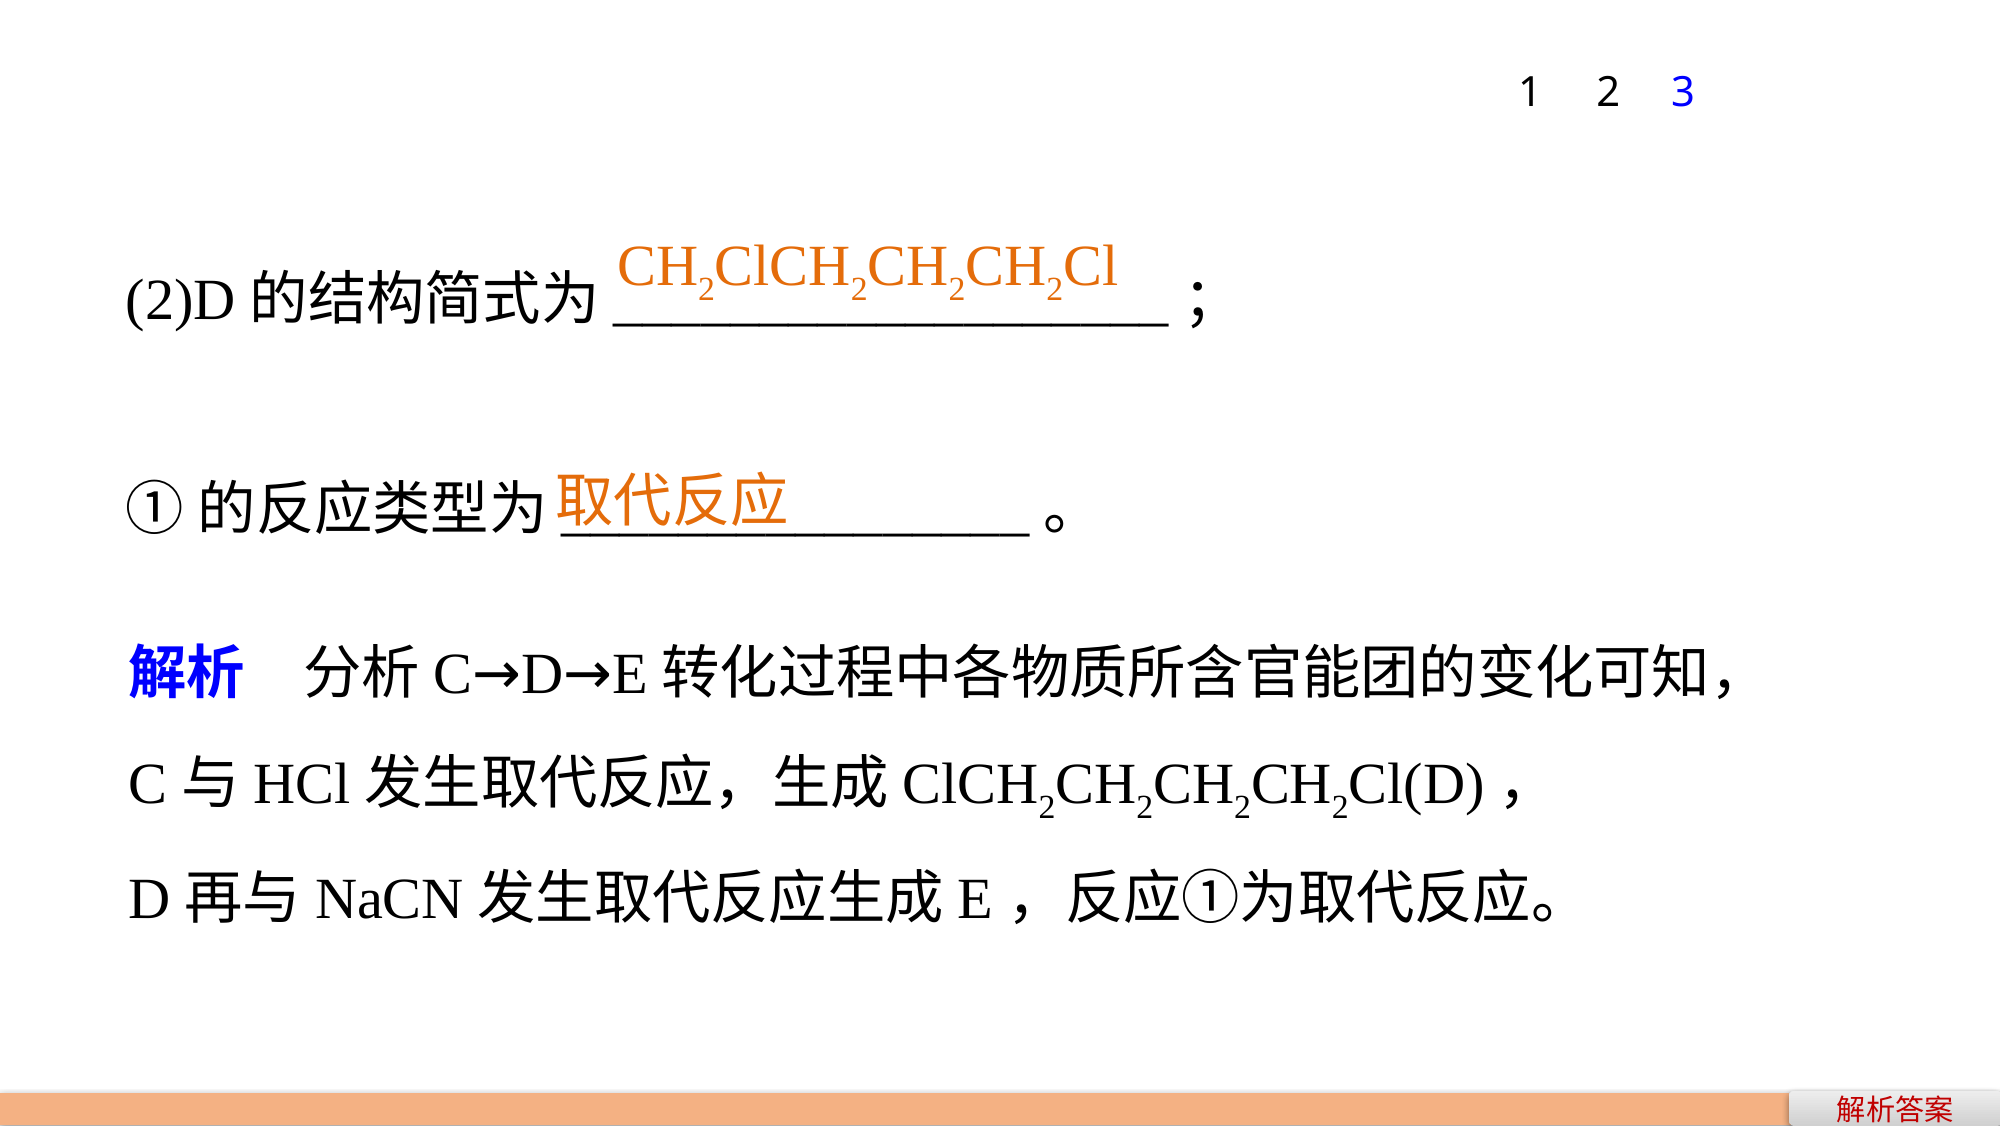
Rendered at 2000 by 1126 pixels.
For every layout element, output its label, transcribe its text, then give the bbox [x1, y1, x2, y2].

text_box 取代反应 [540, 420, 804, 541]
text_box CH2ClCH2CH2CH2Cl [602, 220, 1134, 315]
text_box 1 [1496, 42, 1563, 138]
text_box 3 [1657, 42, 1715, 138]
text_box (2)D的结构简式为___________________； ①的反应类型为________________。 [110, 218, 1945, 549]
text_box 解析 分析C→D→E转化过程中各物质所含官能团的变化可知， C与HCl发生取代反应，生成ClCH2CH2CH2CH2Cl(D)， D再与NaCN发生取代反应生成E，反应①为取代反应。 [113, 593, 1791, 938]
text_box [0, 1092, 1786, 1126]
text_box 2 [1579, 42, 1641, 138]
text_box 解析答案 [1787, 1089, 2000, 1126]
